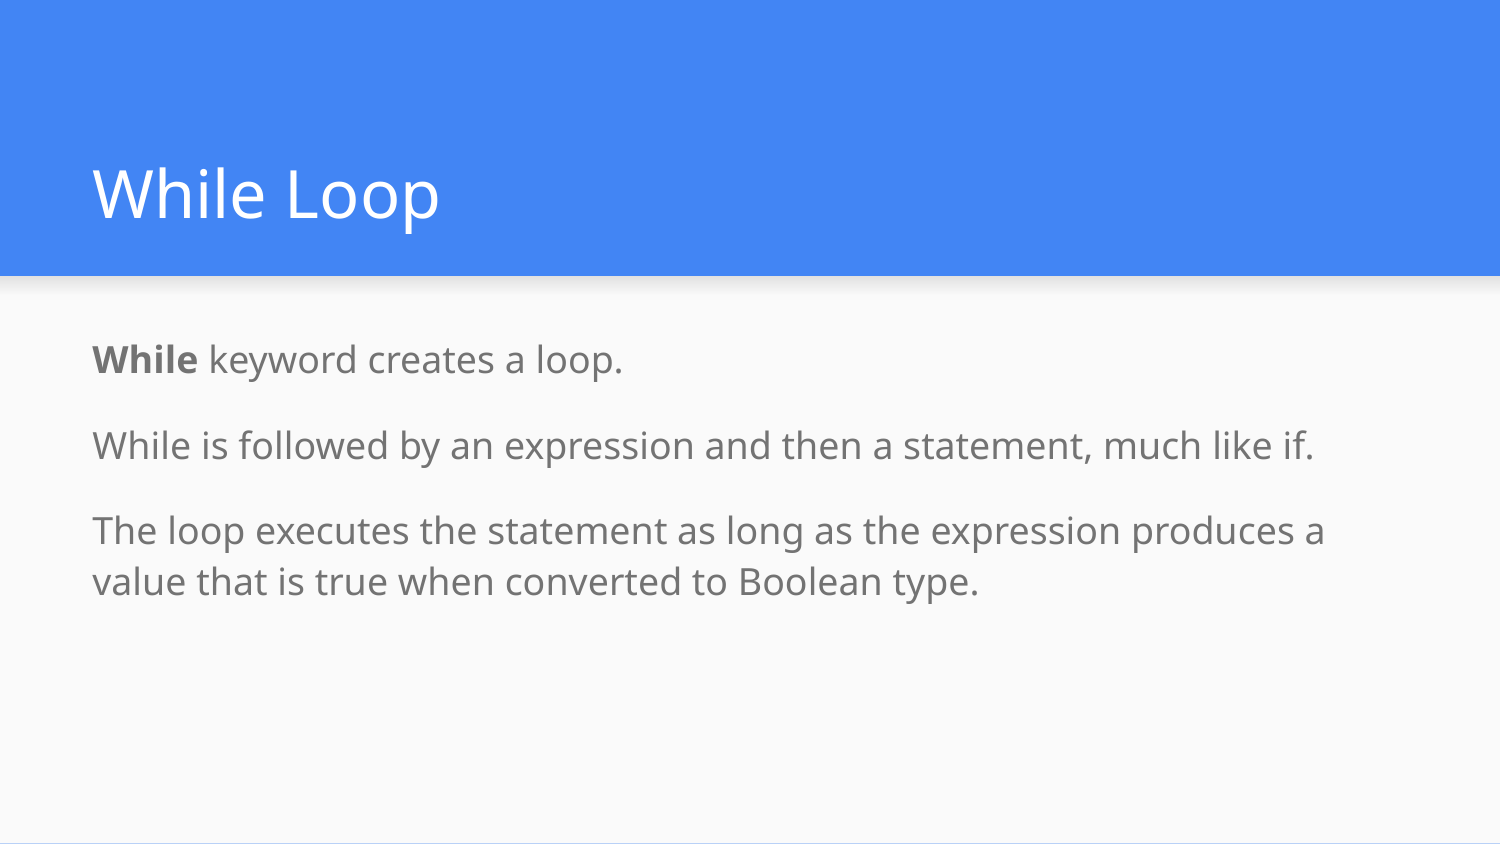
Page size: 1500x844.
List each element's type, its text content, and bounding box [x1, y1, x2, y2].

list While keyword creates a loop. While is followed by an expression and then a statement, much like if. The loop executes the statement as long as the expression produces a value that is true when converted to Boolean type. [77, 314, 1427, 760]
title While Loop [77, 121, 1427, 248]
